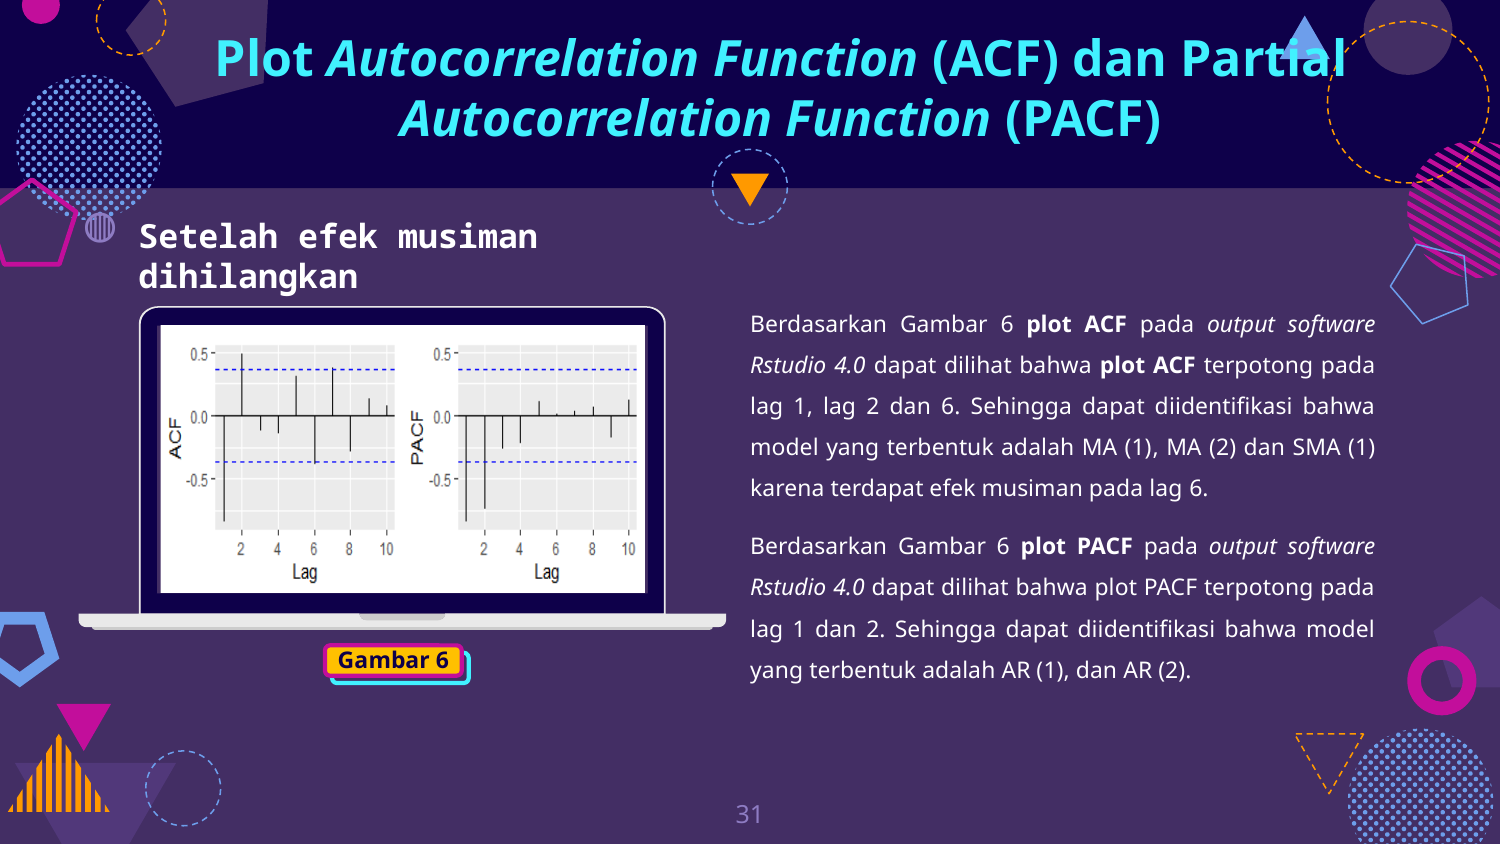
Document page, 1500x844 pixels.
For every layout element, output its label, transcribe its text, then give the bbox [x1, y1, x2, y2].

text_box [78, 305, 727, 630]
picture [160, 324, 646, 593]
text_box Berdasarkan Gambar 6 plot ACF pada output software Rstudio 4.0 dapat dilihat bahwa plot ACF terpotong pada lag 1, lag 2 dan 6. Sehingga dapat diidentifikasi bahwa model yang terbentuk adalah MA (1), MA (2) dan SMA (1) karena terdapat efek musiman pada lag 6. Berdasarkan Gambar 6 plot PACF pada output software Rstudio 4.0 dapat dilihat bahwa plot PACF terpotong pada lag 1 dan 2. Sehingga dapat diidentifikasi bahwa model yang terbentuk adalah AR (1), dan AR (2). [646, 288, 1391, 691]
text_box Setelah efek musiman dihilangkan [48, 200, 736, 324]
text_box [318, 637, 469, 684]
slide_number 31 [705, 783, 795, 844]
text_box Plot Autocorrelation Function (ACF) dan Partial Autocorrelation Function (PACF) [171, 25, 1391, 148]
